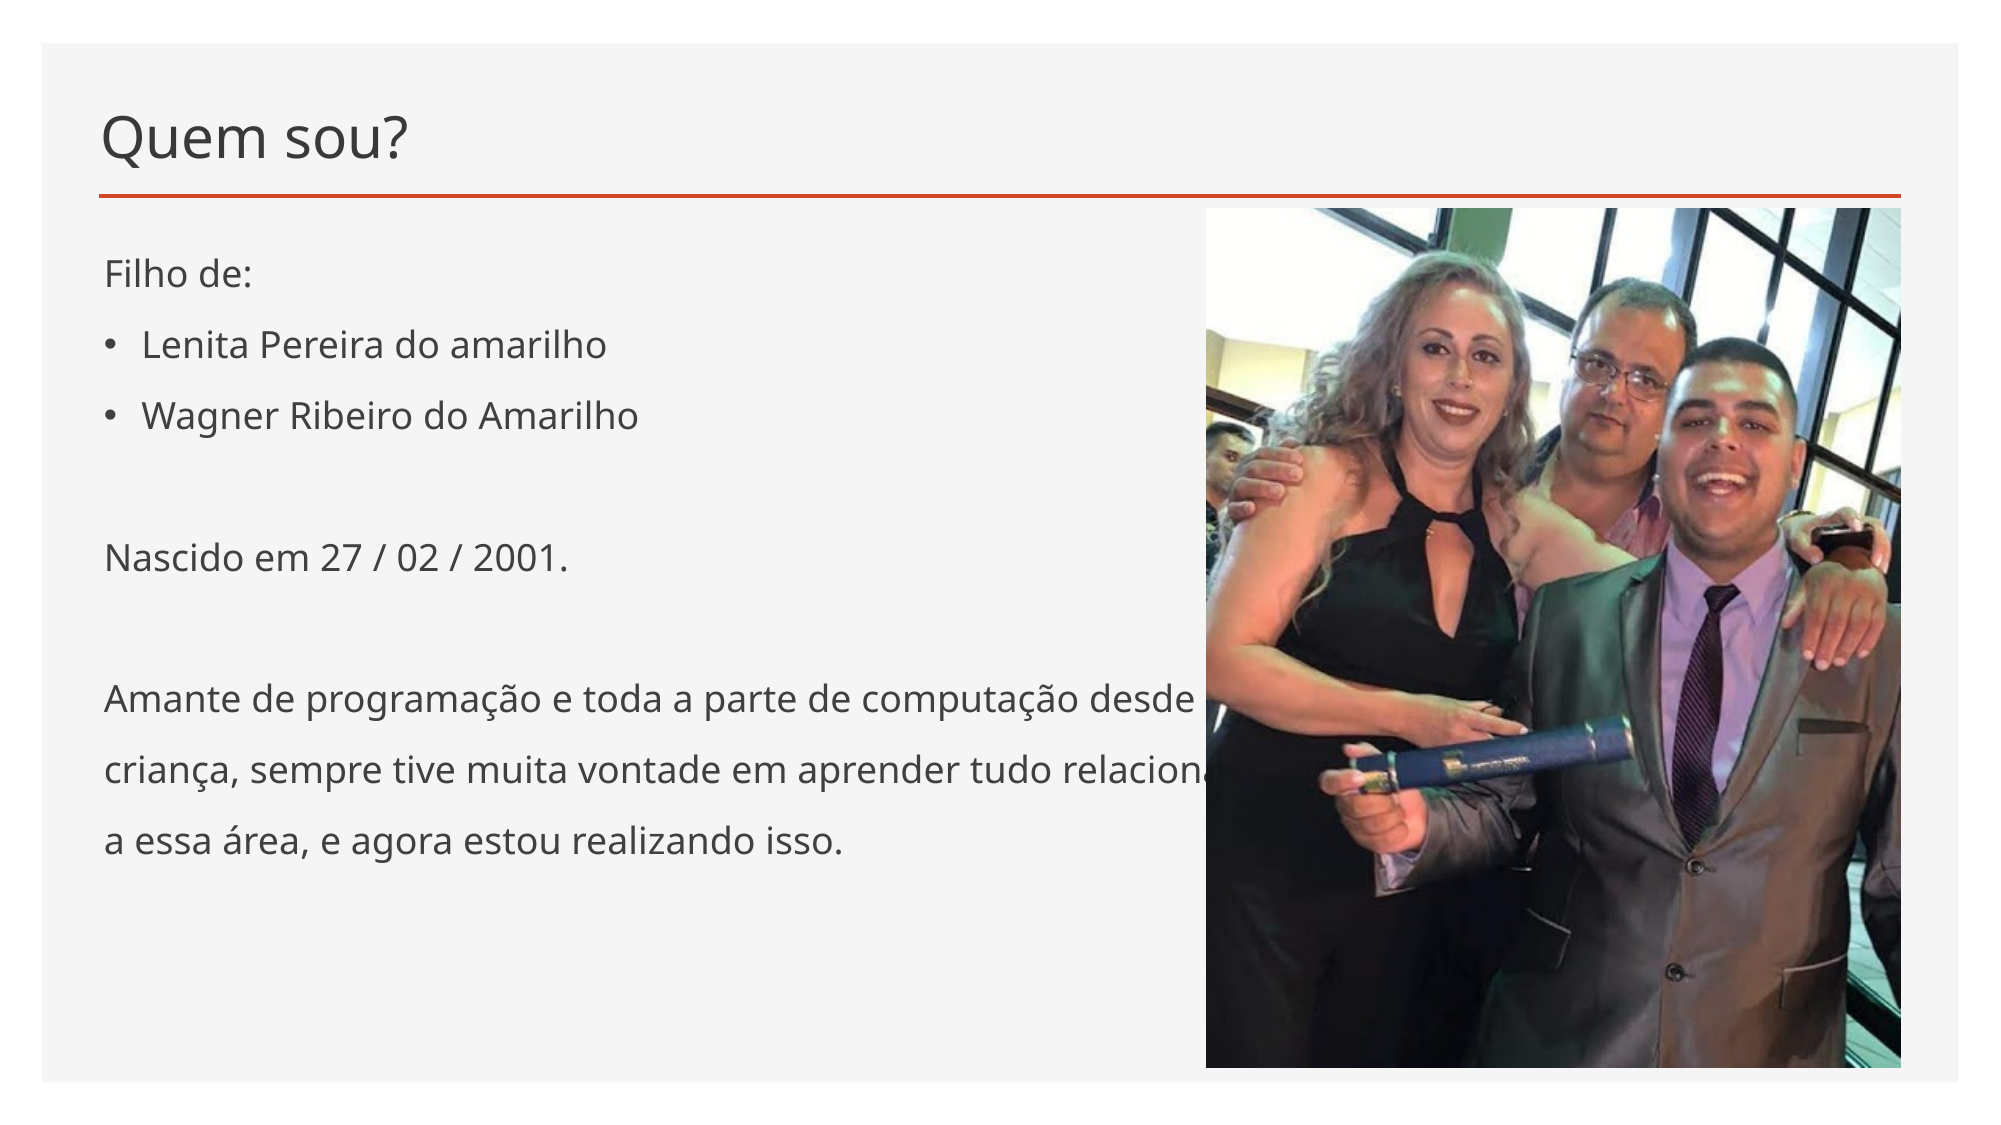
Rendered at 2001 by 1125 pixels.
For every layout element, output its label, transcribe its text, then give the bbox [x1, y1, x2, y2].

picture [1206, 208, 1901, 1068]
text_box Filho de: Lenita Pereira do amarilho Wagner Ribeiro do Amarilho Nascido em 27 / 02 / 2001. Amante de programação e toda a parte de computação desde criança, sempre tive muita vontade em aprender tudo relacionado a essa área, e agora estou realizando isso. [88, 250, 1899, 1079]
title Quem sou? [85, 73, 1452, 179]
